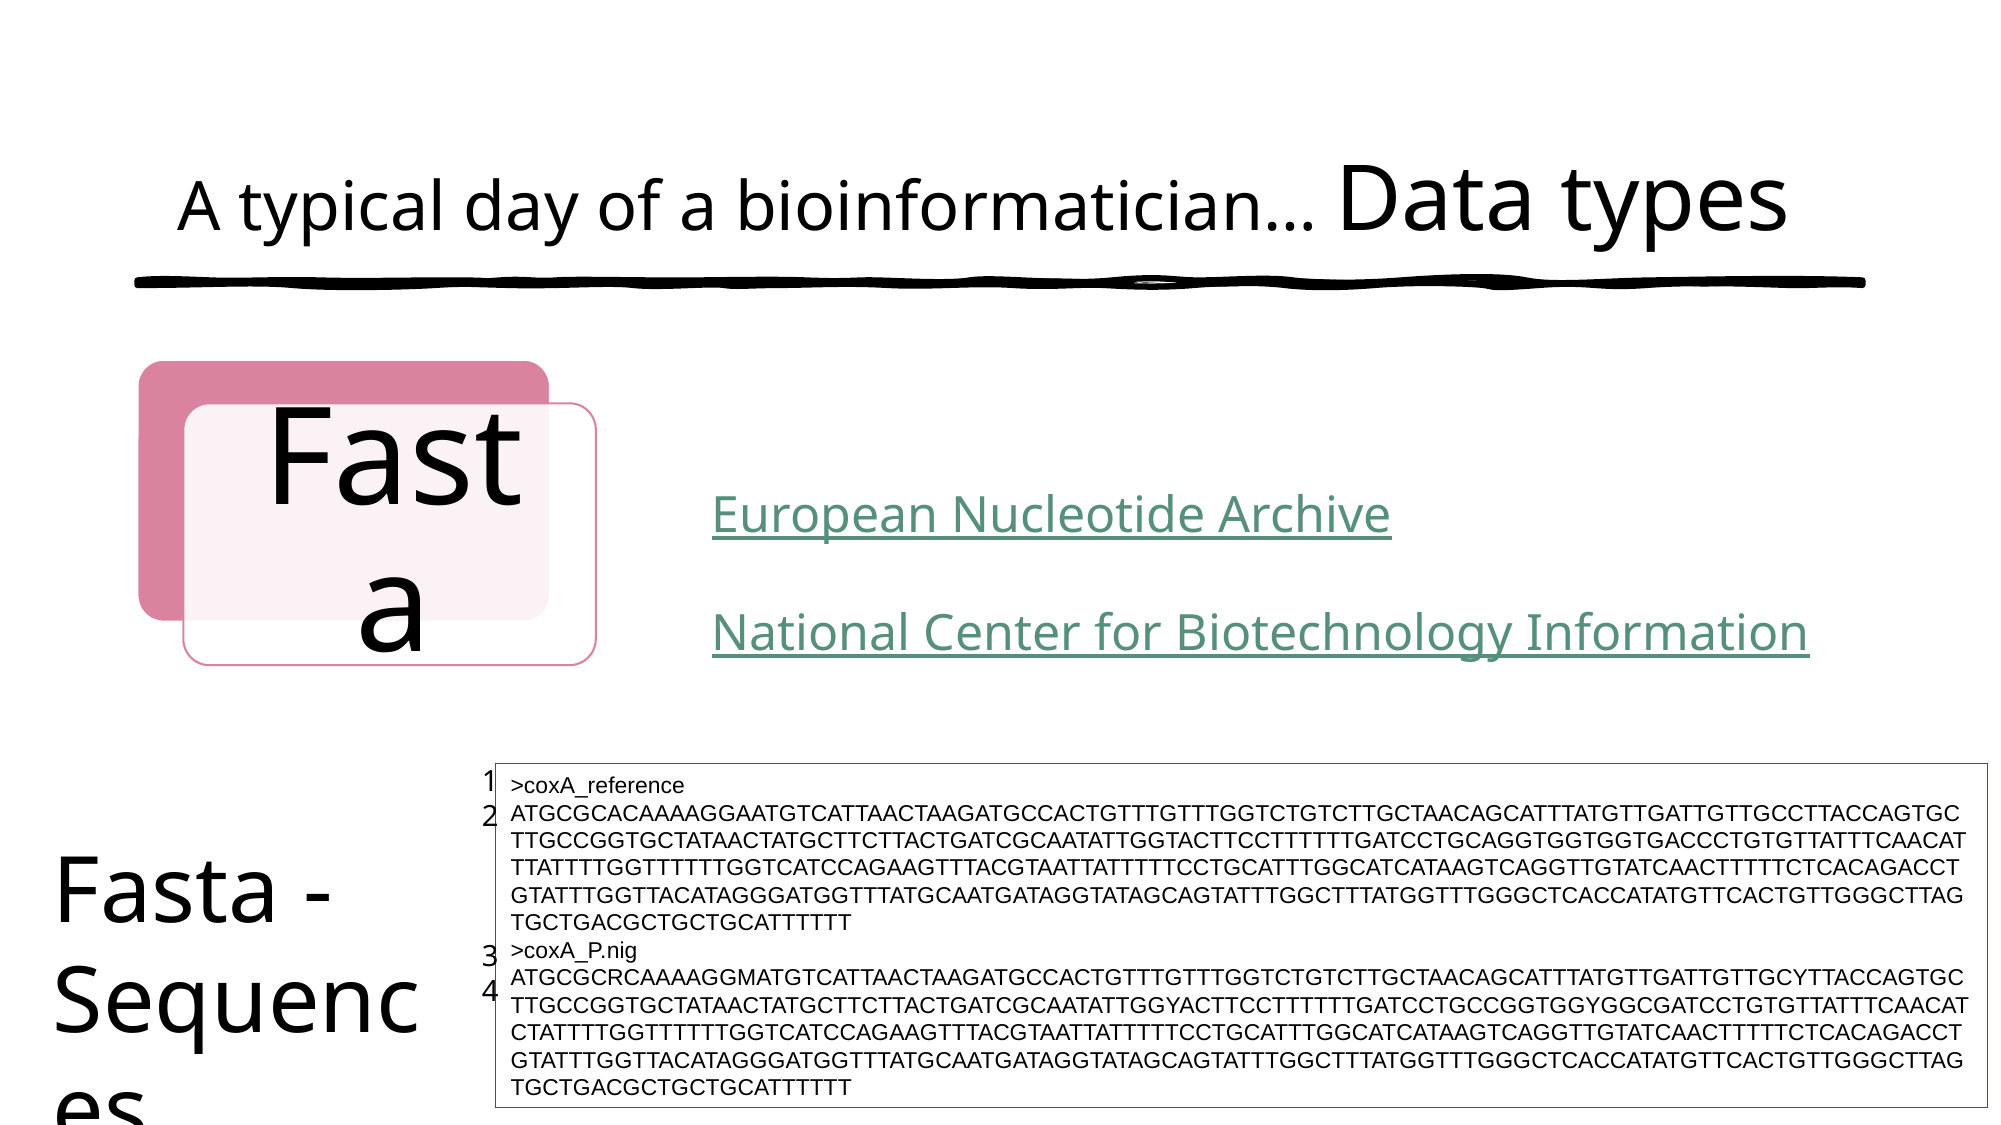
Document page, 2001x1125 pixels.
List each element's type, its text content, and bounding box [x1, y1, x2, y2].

text_box >coxA_reference ATGCGCACAAAAGGAATGTCATTAACTAAGATGCCACTGTTTGTTTGGTCTGTCTTGCTAACAGCATTTATGTTGATTGTTGCCTTACCAGTGCTTGCCGGTGCTATAACTATGCTTCTTACTGATCGCAATATTGGTACTTCCTTTTTTGATCCTGCAGGTGGTGGTGACCCTGTGTTATTTCAACATTTATTTTGGTTTTTTGGTCATCCAGAAGTTTACGTAATTATTTTTCCTGCATTTGGCATCATAAGTCAGGTTGTATCAACTTTTTCTCACAGACCTGTATTTGGTTACATAGGGATGGTTTATGCAATGATAGGTATAGCAGTATTTGGCTTTATGGTTTGGGCTCACCATATGTTCACTGTTGGGCTTAGTGCTGACGCTGCTGCATTTTTT >coxA_P.nig ATGCGCRCAAAAGGMATGTCATTAACTAAGATGCCACTGTTTGTTTGGTCTGTCTTGCTAACAGCATTTATGTTGATTGTTGCYTTACCAGTGCTTGCCGGTGCTATAACTATGCTTCTTACTGATCGCAATATTGGYACTTCCTTTTTTGATCCTGCCGGTGGYGGCGATCCTGTGTTATTTCAACATCTATTTTGGTTTTTTGGTCATCCAGAAGTTTACGTAATTATTTTTCCTGCATTTGGCATCATAAGTCAGGTTGTATCAACTTTTTCTCACAGACCTGTATTTGGTTACATAGGGATGGTTTATGCAATGATAGGTATAGCAGTATTTGGCTTTATGGTTTGGGCTCACCATATGTTCACTGTTGGGCTTAGTGCTGACGCTGCTGCATTTTTT [495, 763, 1988, 1108]
text_box 1 2 3 4 [467, 755, 525, 1015]
text_box Fasta - Sequences [38, 823, 453, 1125]
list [137, 356, 596, 669]
text_box National Center for Biotechnology Information [696, 592, 1939, 676]
text_box European Nucleotide Archive [696, 475, 1653, 559]
text_box A typical day of a bioinformatician… Data types [162, 84, 1888, 303]
